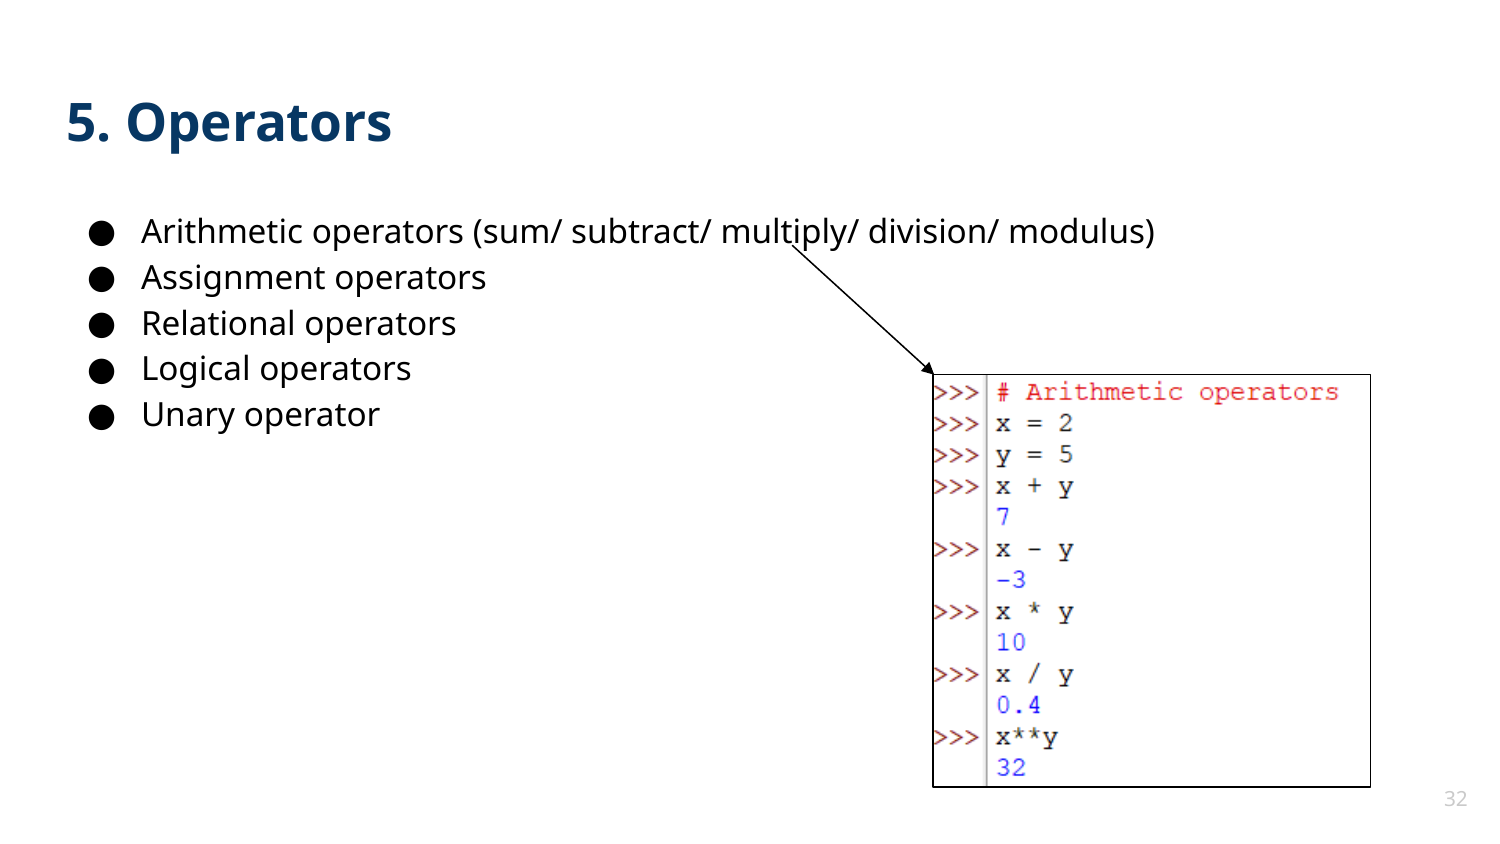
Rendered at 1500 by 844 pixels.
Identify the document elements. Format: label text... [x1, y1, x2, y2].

slide_number ‹#› [1392, 767, 1483, 833]
title 5. Operators [51, 72, 1449, 167]
picture [933, 374, 1370, 787]
list Arithmetic operators (sum/ subtract/ multiply/ division/ modulus) Assignment operators Relational operators Logical operators Unary operator [51, 189, 1449, 750]
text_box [791, 244, 935, 375]
